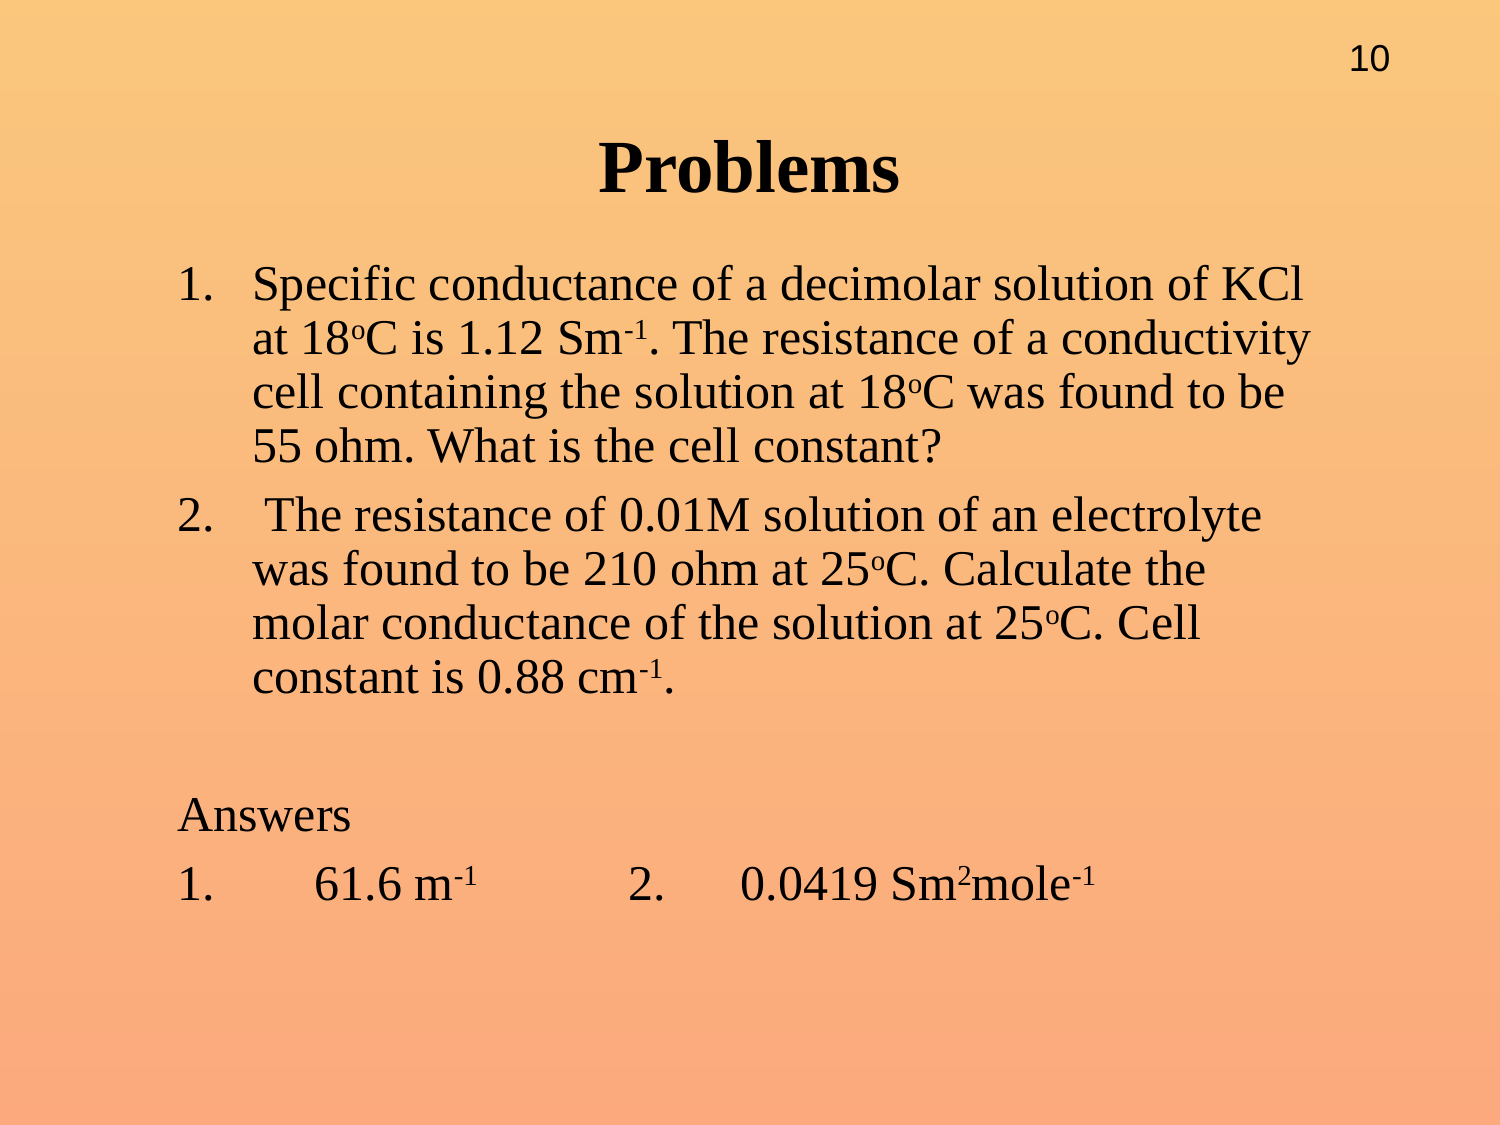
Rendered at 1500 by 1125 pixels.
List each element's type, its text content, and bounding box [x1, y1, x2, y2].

list Specific conductance of a decimolar solution of KCl at 18oC is 1.12 Sm-1. The resistance of a conductivity cell containing the solution at 18oC was found to be 55 ohm. What is the cell constant? The resistance of 0.01M solution of an electrolyte was found to be 210 ohm at 25oC. Calculate the molar conductance of the solution at 25oC. Cell constant is 0.88 cm-1. Answers 1. 61.6 m-1 2. 0.0419 Sm2mole-1 [161, 249, 1339, 1001]
title Problems [161, 99, 1339, 238]
